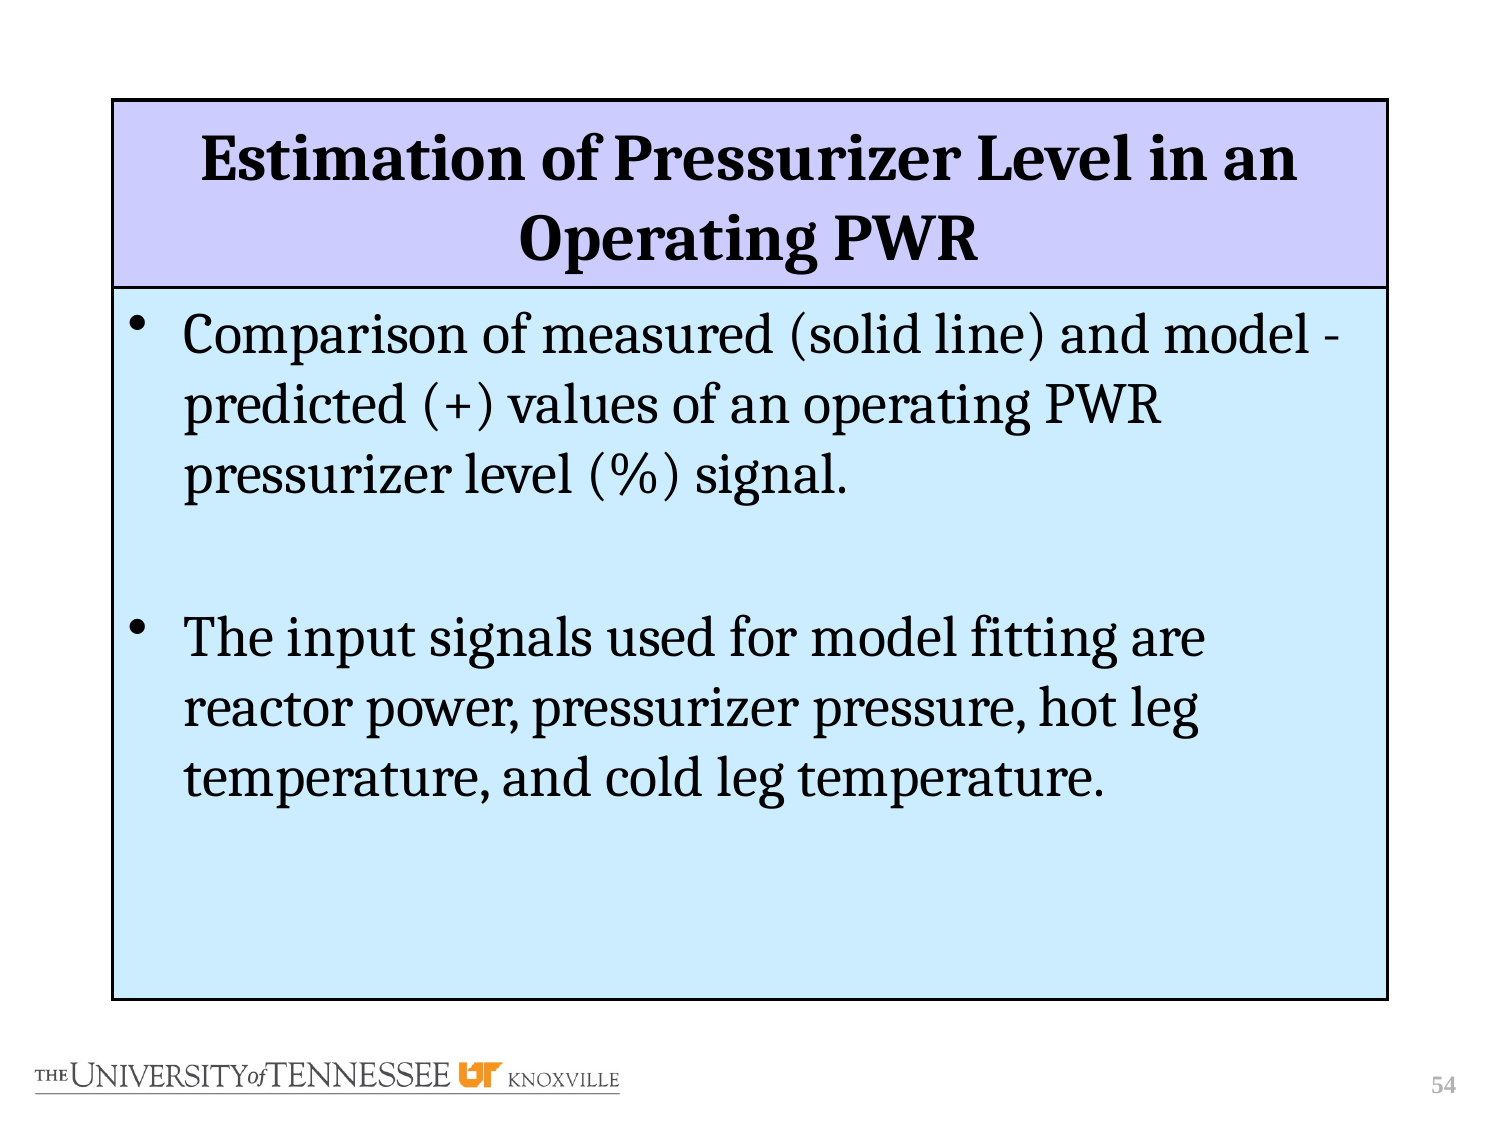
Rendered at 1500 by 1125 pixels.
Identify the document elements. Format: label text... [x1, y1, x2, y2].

slide_number 54 [1387, 1042, 1500, 1125]
list Comparison of measured (solid line) and model -predicted (+) values of an operating PWR pressurizer level (%) signal. The input signals used for model fitting are reactor power, pressurizer pressure, hot leg temperature, and cold leg temperature. [111, 286, 1389, 1001]
picture [0, 1036, 653, 1125]
title Estimation of Pressurizer Level in an Operating PWR [111, 98, 1389, 286]
